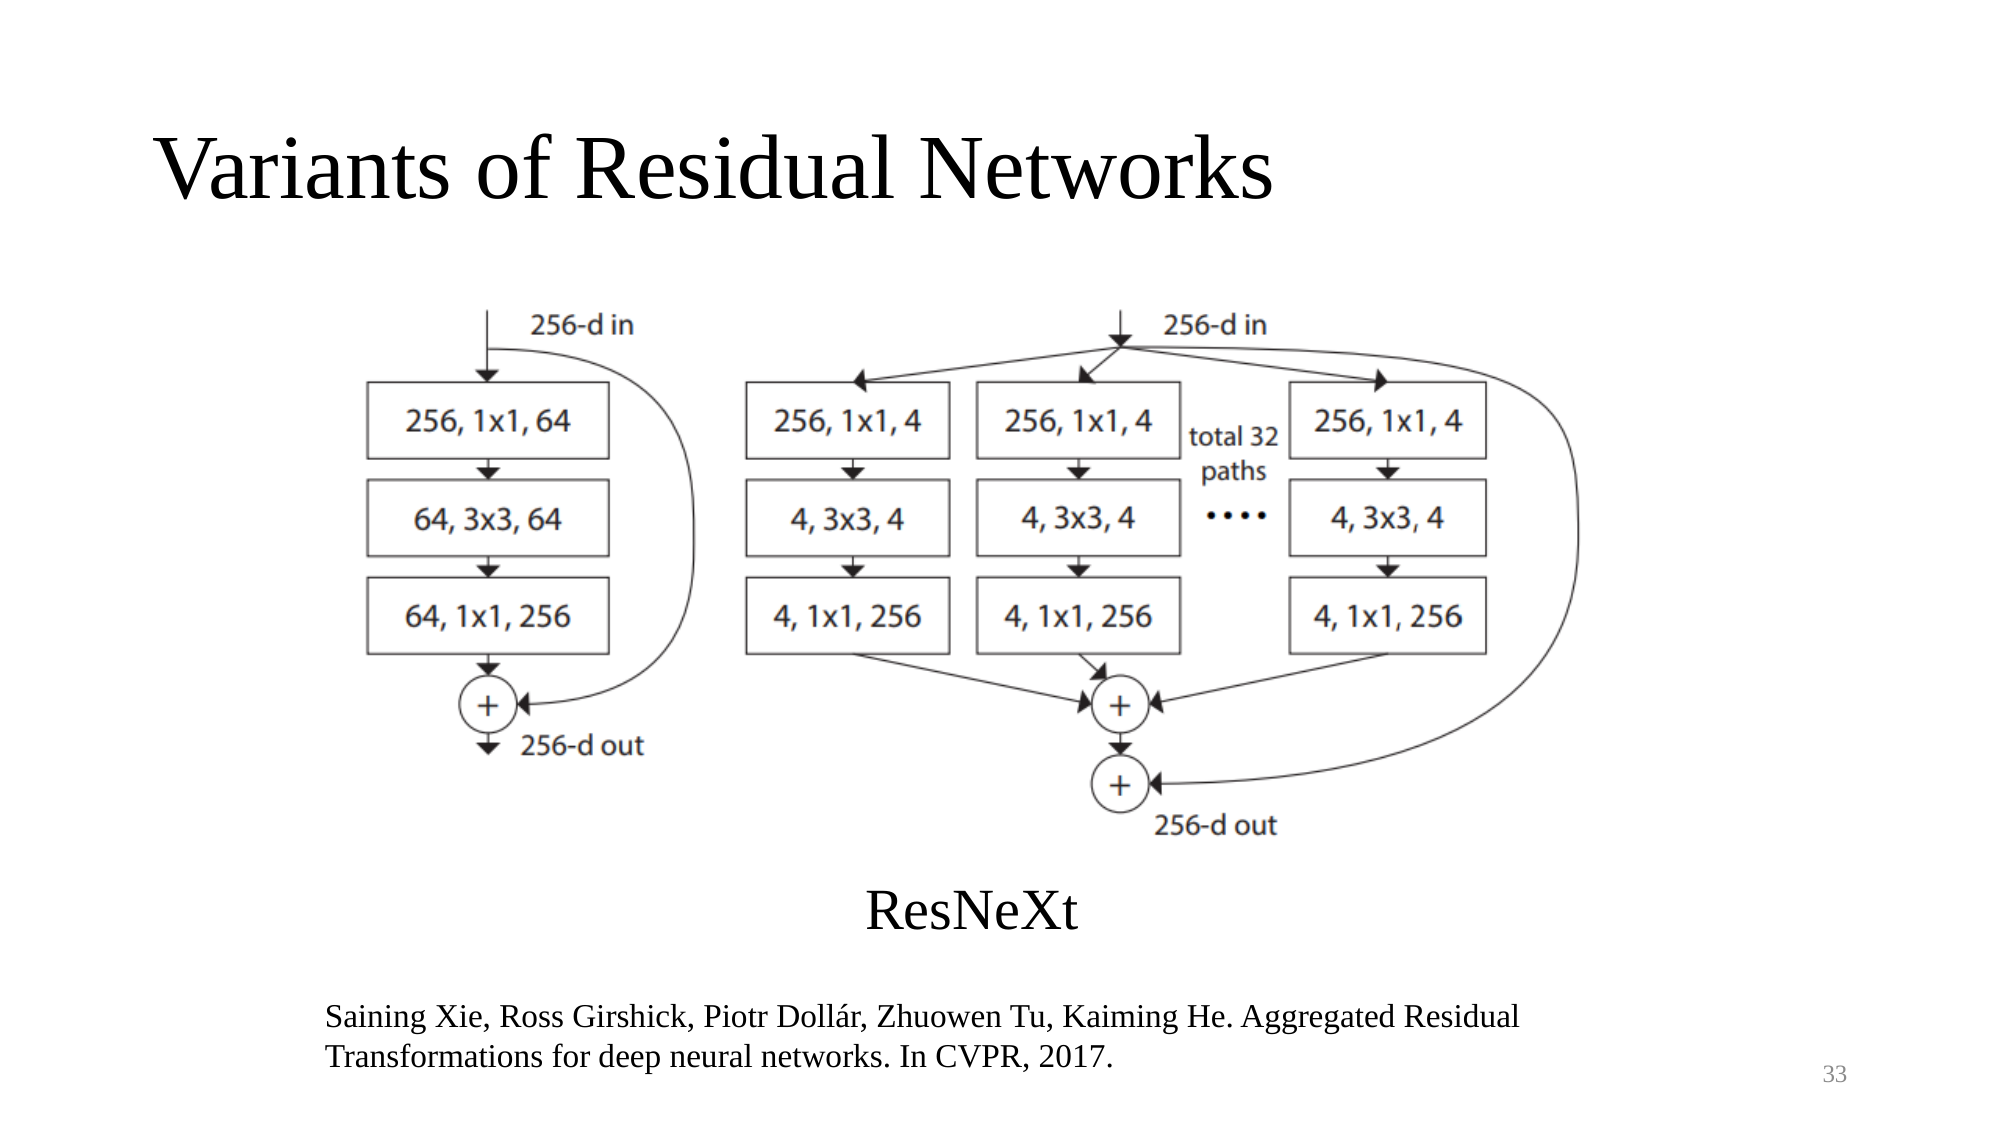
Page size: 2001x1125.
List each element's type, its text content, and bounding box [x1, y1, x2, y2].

text_box Saining Xie, Ross Girshick, Piotr Dollár, Zhuowen Tu, Kaiming He. Aggregated Residual Transformations for deep neural networks. In CVPR, 2017. [310, 986, 1548, 1082]
title Variants of Residual Networks [137, 59, 1863, 278]
picture [310, 252, 1634, 858]
slide_number 33 [1412, 1042, 1863, 1103]
text_box ResNeXt [725, 864, 1219, 949]
